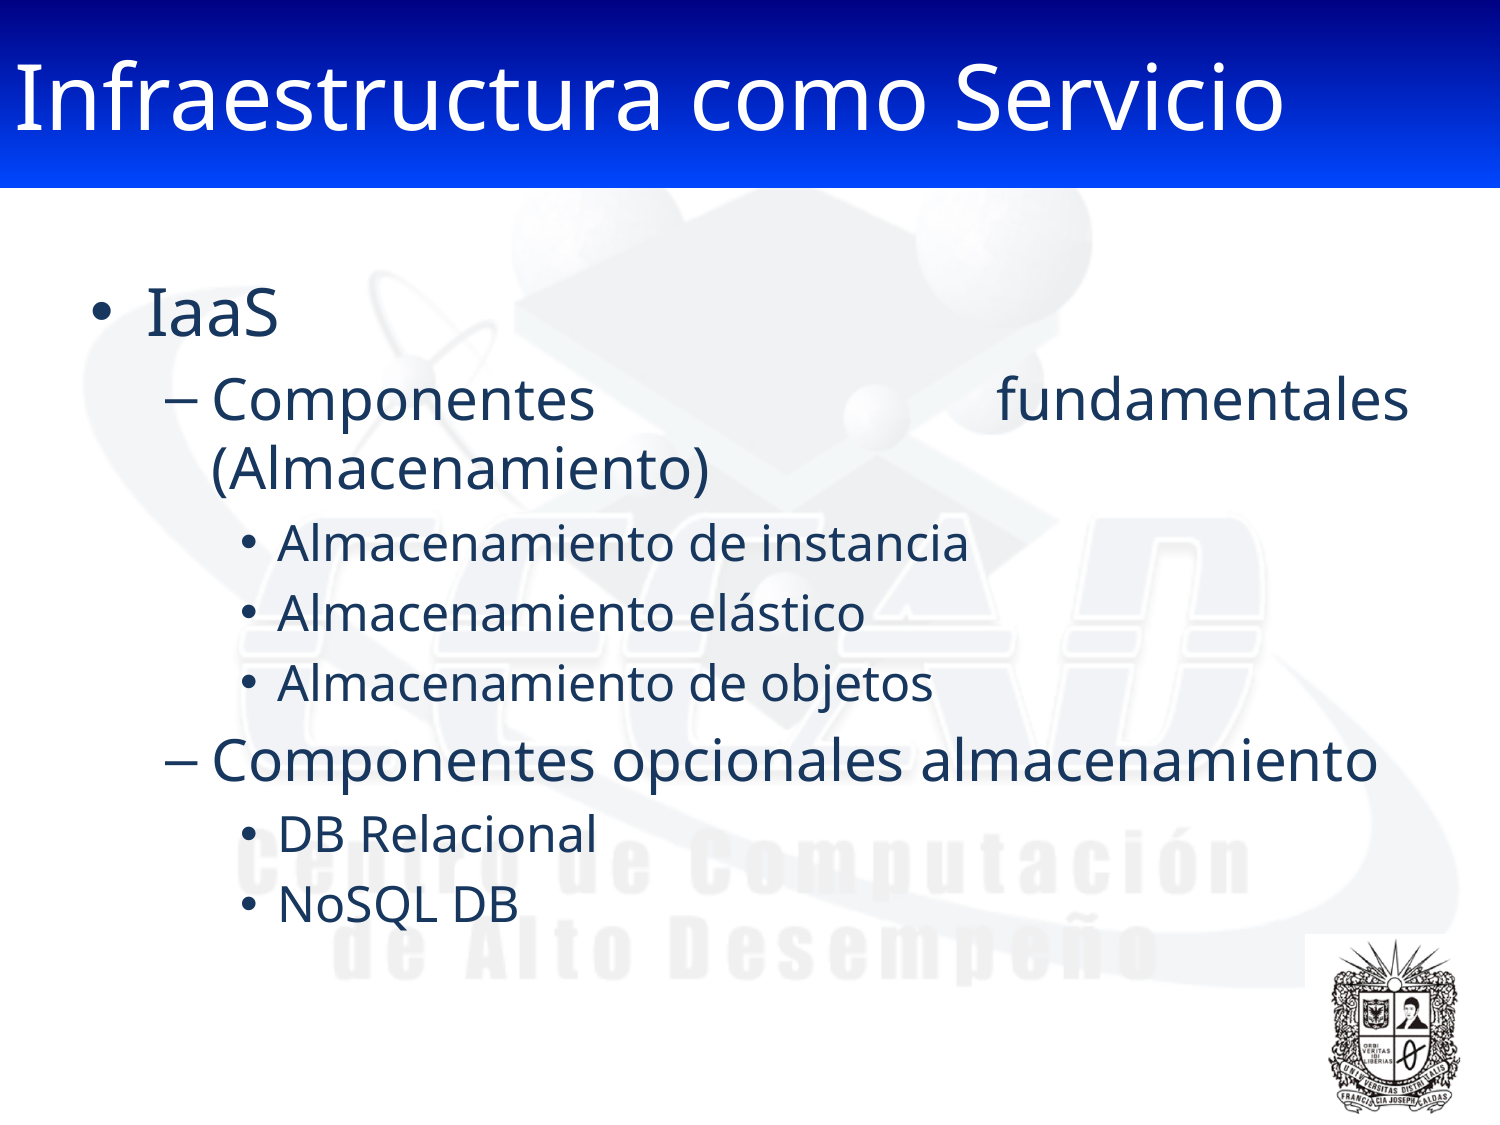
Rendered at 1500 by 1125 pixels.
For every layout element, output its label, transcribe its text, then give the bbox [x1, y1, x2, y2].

title Infraestructura como Servicio [0, 0, 1500, 188]
picture [1304, 934, 1484, 1114]
list IaaS Componentes fundamentales (Almacenamiento) Almacenamiento de instancia Almacenamiento elástico Almacenamiento de objetos Componentes opcionales almacenamiento DB Relacional NoSQL DB [75, 262, 1425, 1071]
